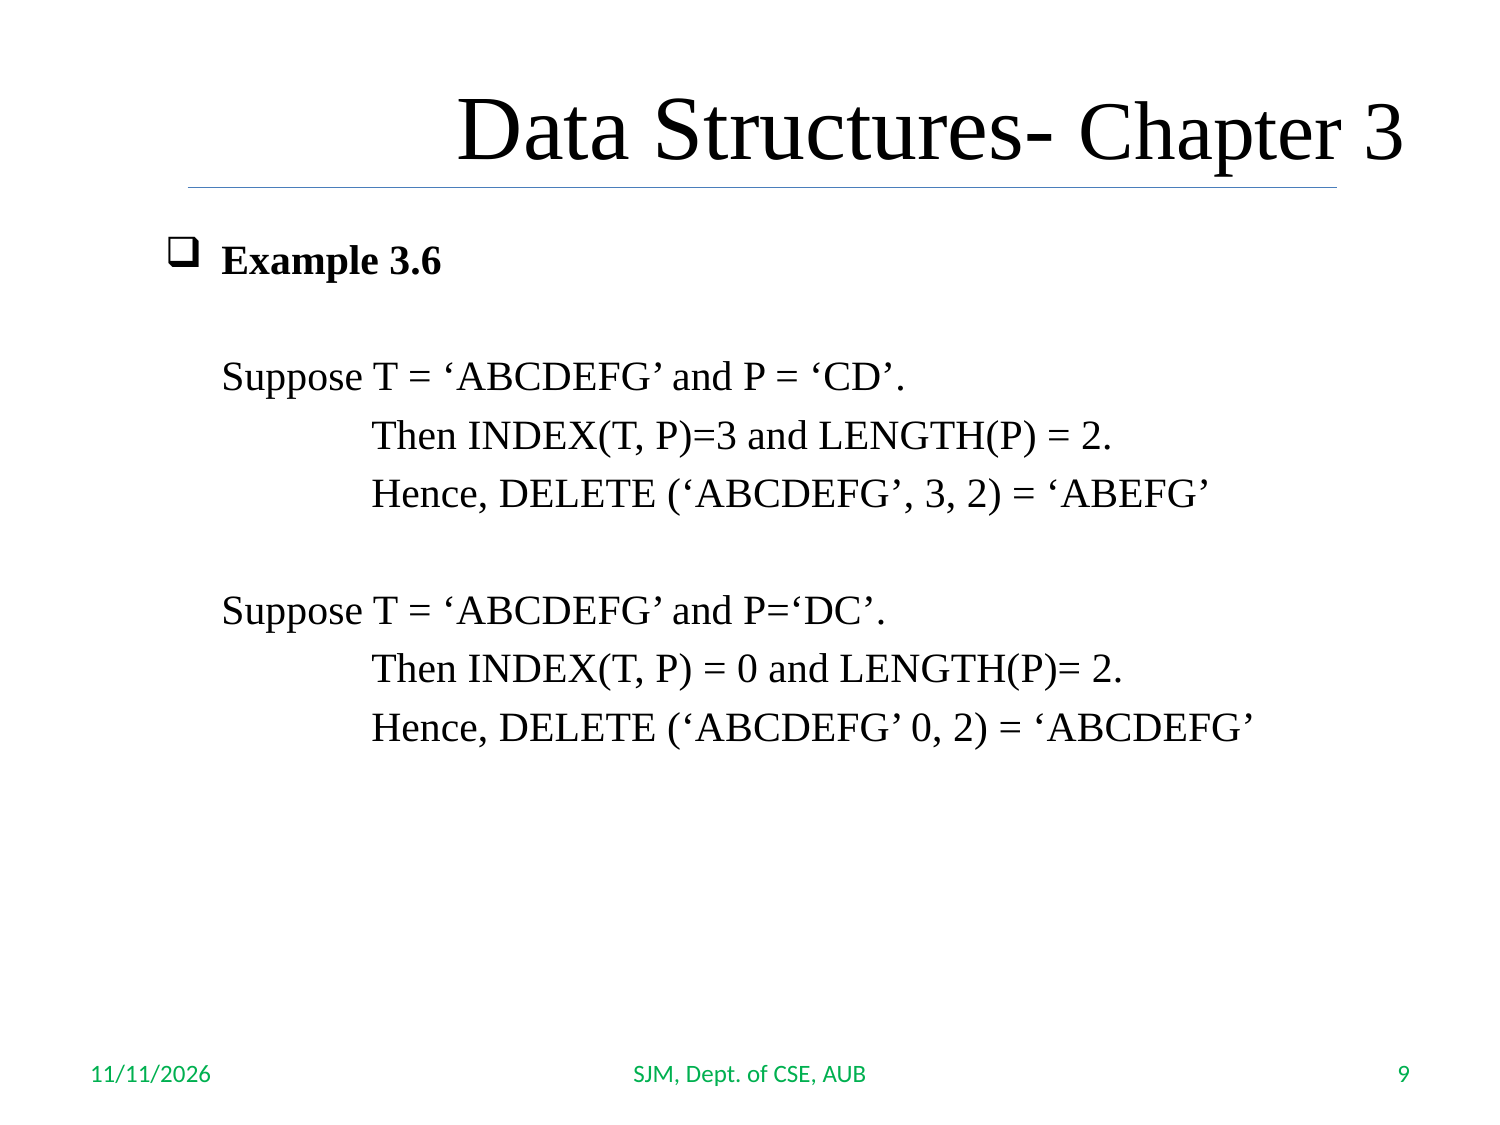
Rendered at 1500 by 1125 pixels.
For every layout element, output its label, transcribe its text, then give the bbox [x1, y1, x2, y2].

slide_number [75, 1042, 425, 1103]
footer SJM, Dept. of CSE, AUB [512, 1042, 988, 1103]
slide_number 9 [1074, 1042, 1425, 1103]
list Example 3.6 Suppose T = ‘ABCDEFG’ and P = ‘CD’. Then INDEX(T, P)=3 and LENGTH(P) = 2. Hence, DELETE (‘ABCDEFG’, 3, 2) = ‘ABEFG’ Suppose T = ‘ABCDEFG’ and P=‘DC’. Then INDEX(T, P) = 0 and LENGTH(P)= 2. Hence, DELETE (‘ABCDEFG’ 0, 2) = ‘ABCDEFG’ [150, 224, 1500, 1025]
title Data Structures- Chapter 3 [362, 57, 1500, 188]
